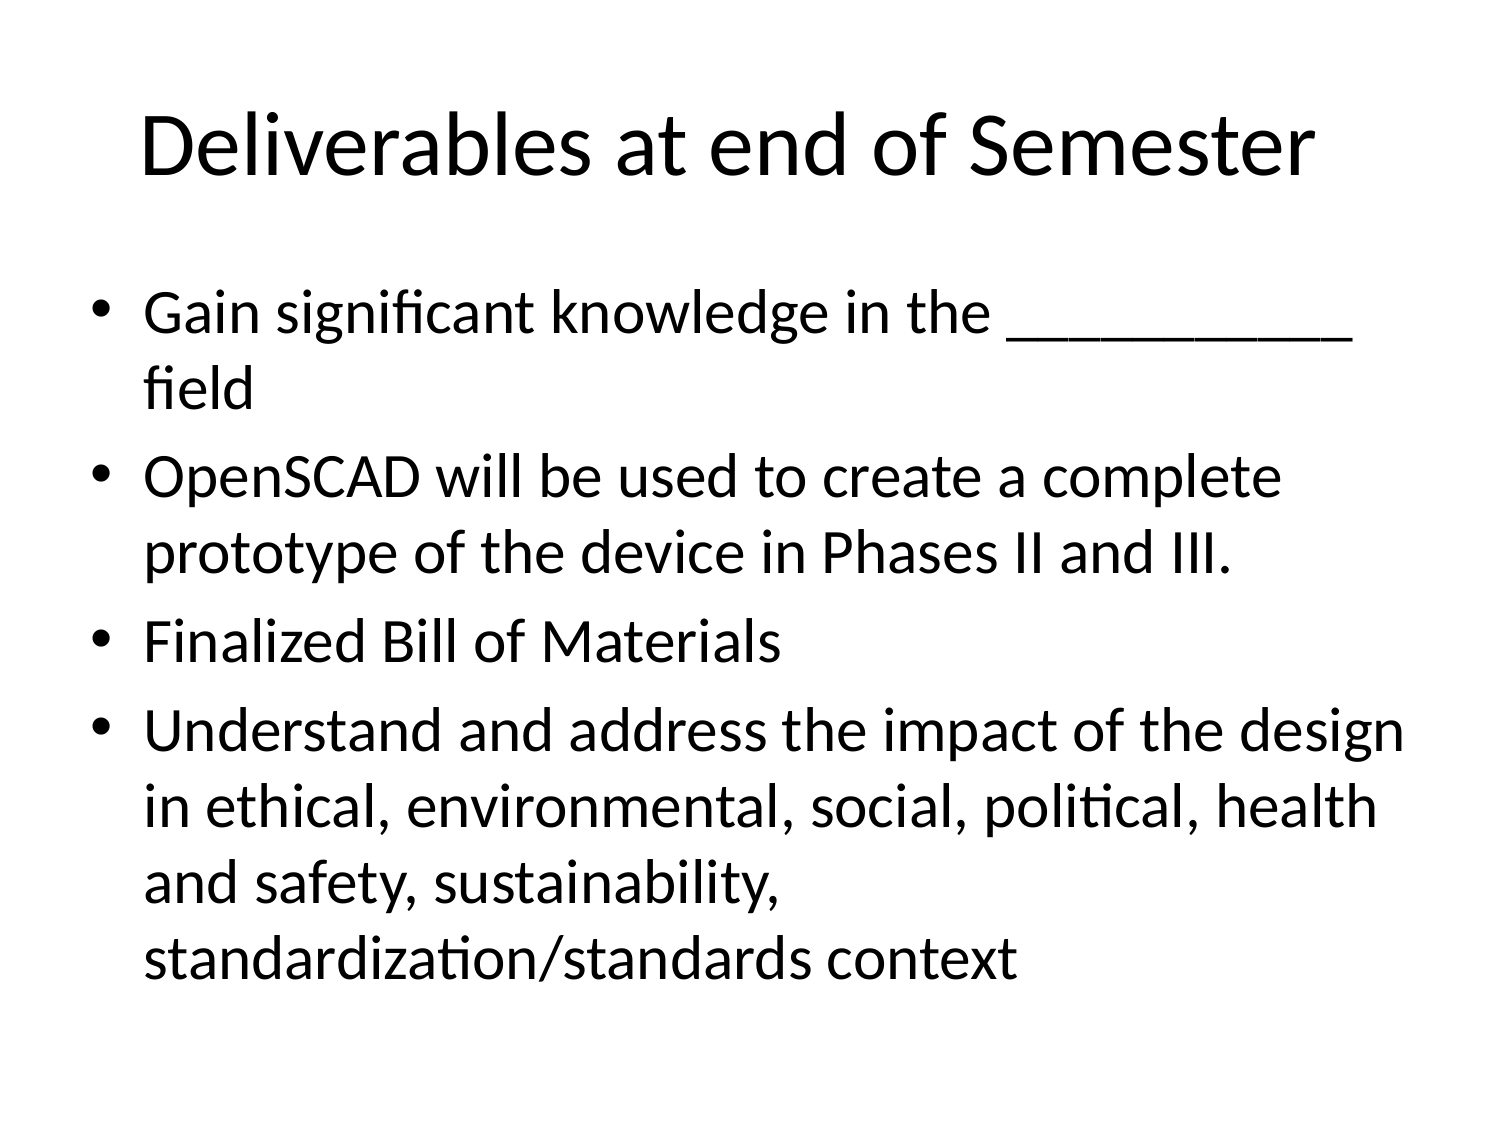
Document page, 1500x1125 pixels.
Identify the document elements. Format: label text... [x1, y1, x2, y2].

title Deliverables at end of Semester [75, 45, 1425, 233]
list Gain significant knowledge in the ___________ field OpenSCAD will be used to create a complete prototype of the device in Phases II and III. Finalized Bill of Materials Understand and address the impact of the design in ethical, environmental, social, political, health and safety, sustainability, standardization/standards context [75, 262, 1425, 1005]
